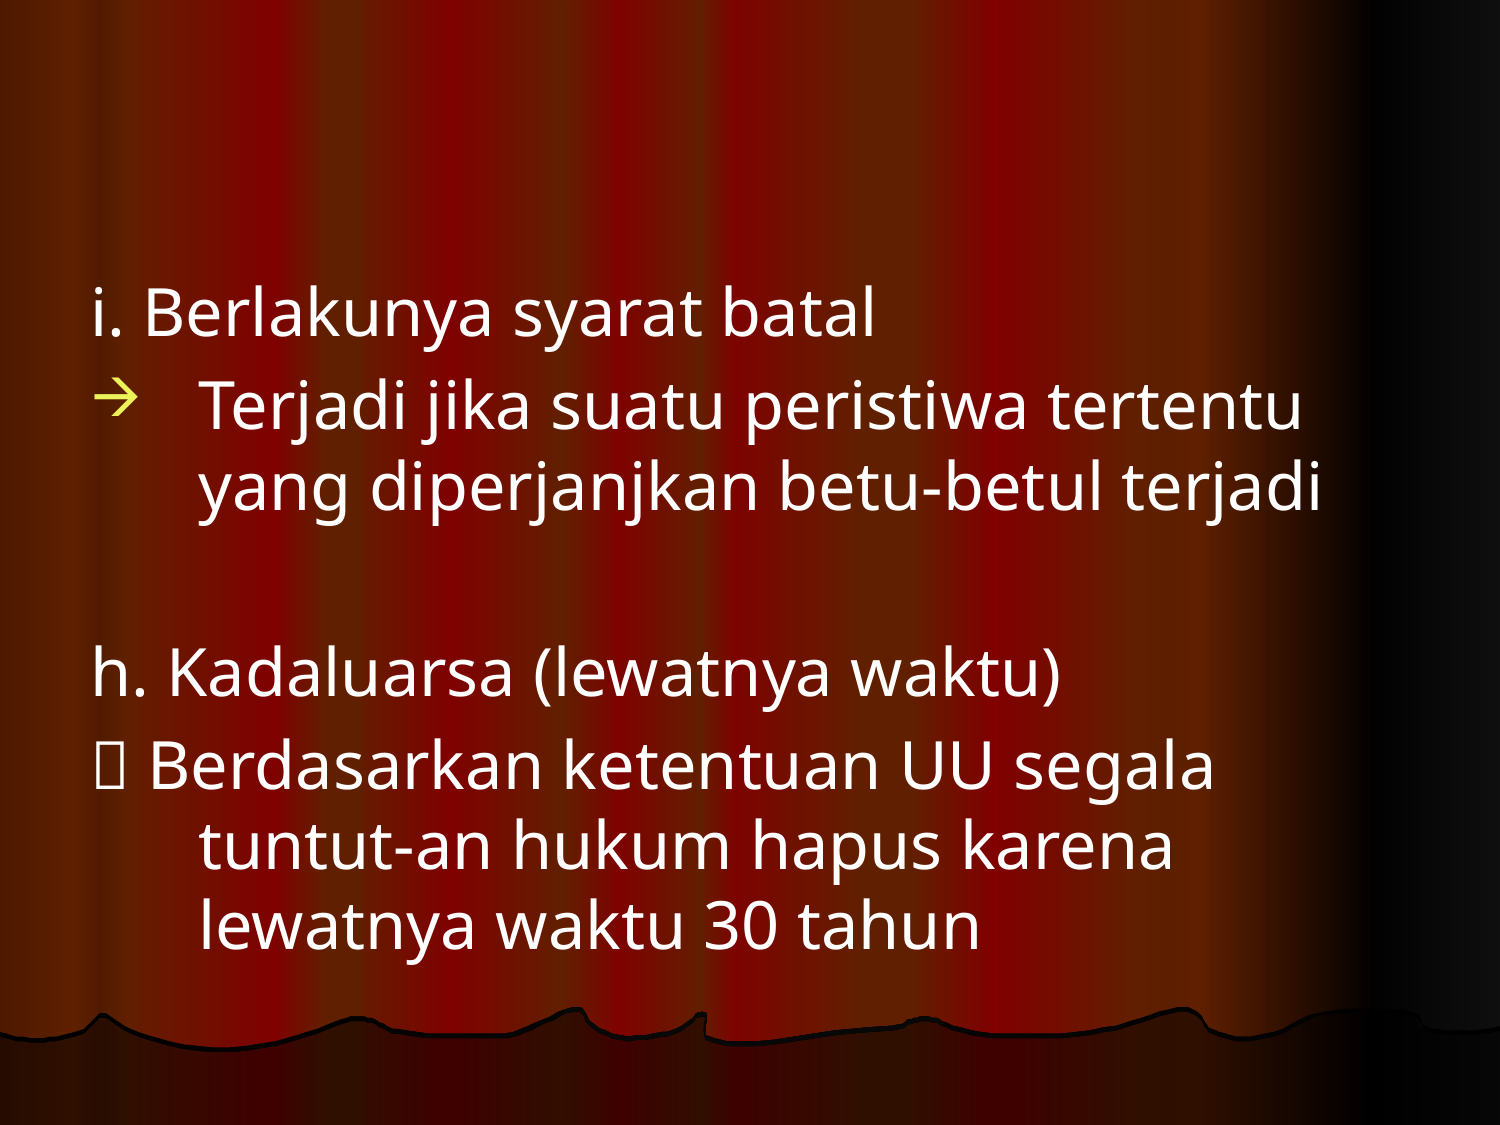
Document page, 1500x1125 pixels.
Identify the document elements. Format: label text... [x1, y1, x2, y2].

list i. Berlakunya syarat batal Terjadi jika suatu peristiwa tertentu yang diperjanjkan betu-betul terjadi h. Kadaluarsa (lewatnya waktu)  Berdasarkan ketentuan UU segala tuntut-an hukum hapus karena lewatnya waktu 30 tahun [75, 262, 1425, 1006]
